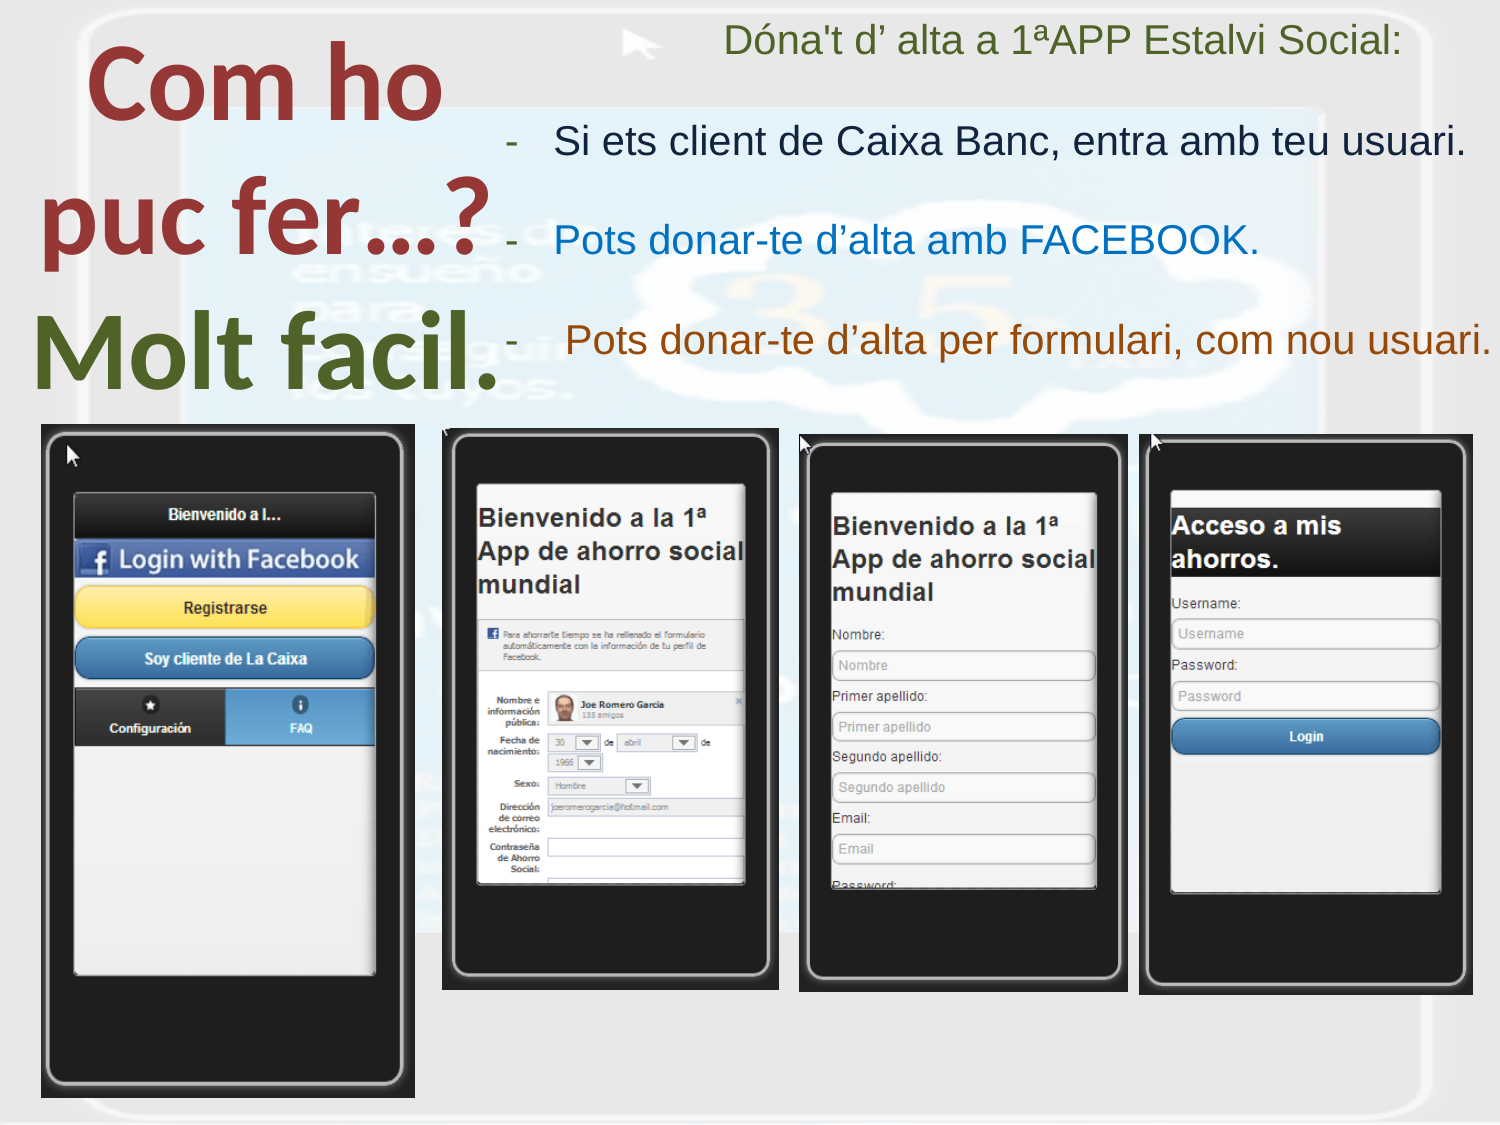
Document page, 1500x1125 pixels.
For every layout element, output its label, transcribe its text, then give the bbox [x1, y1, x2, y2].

picture [442, 428, 780, 991]
picture [41, 423, 416, 1099]
picture [799, 433, 1129, 992]
text_box Com ho puc fer…? Molt facil. [0, 0, 534, 420]
text_box Dóna't d’ alta a 1ªAPP Estalvi Social: - Si ets client de Caixa Banc, entra amb teu usuari. - Pots donar-te d’alta amb FACEBOOK. - Pots donar-te d’alta per formulari, com nou usuari. [490, 5, 1500, 371]
picture [1139, 433, 1473, 995]
